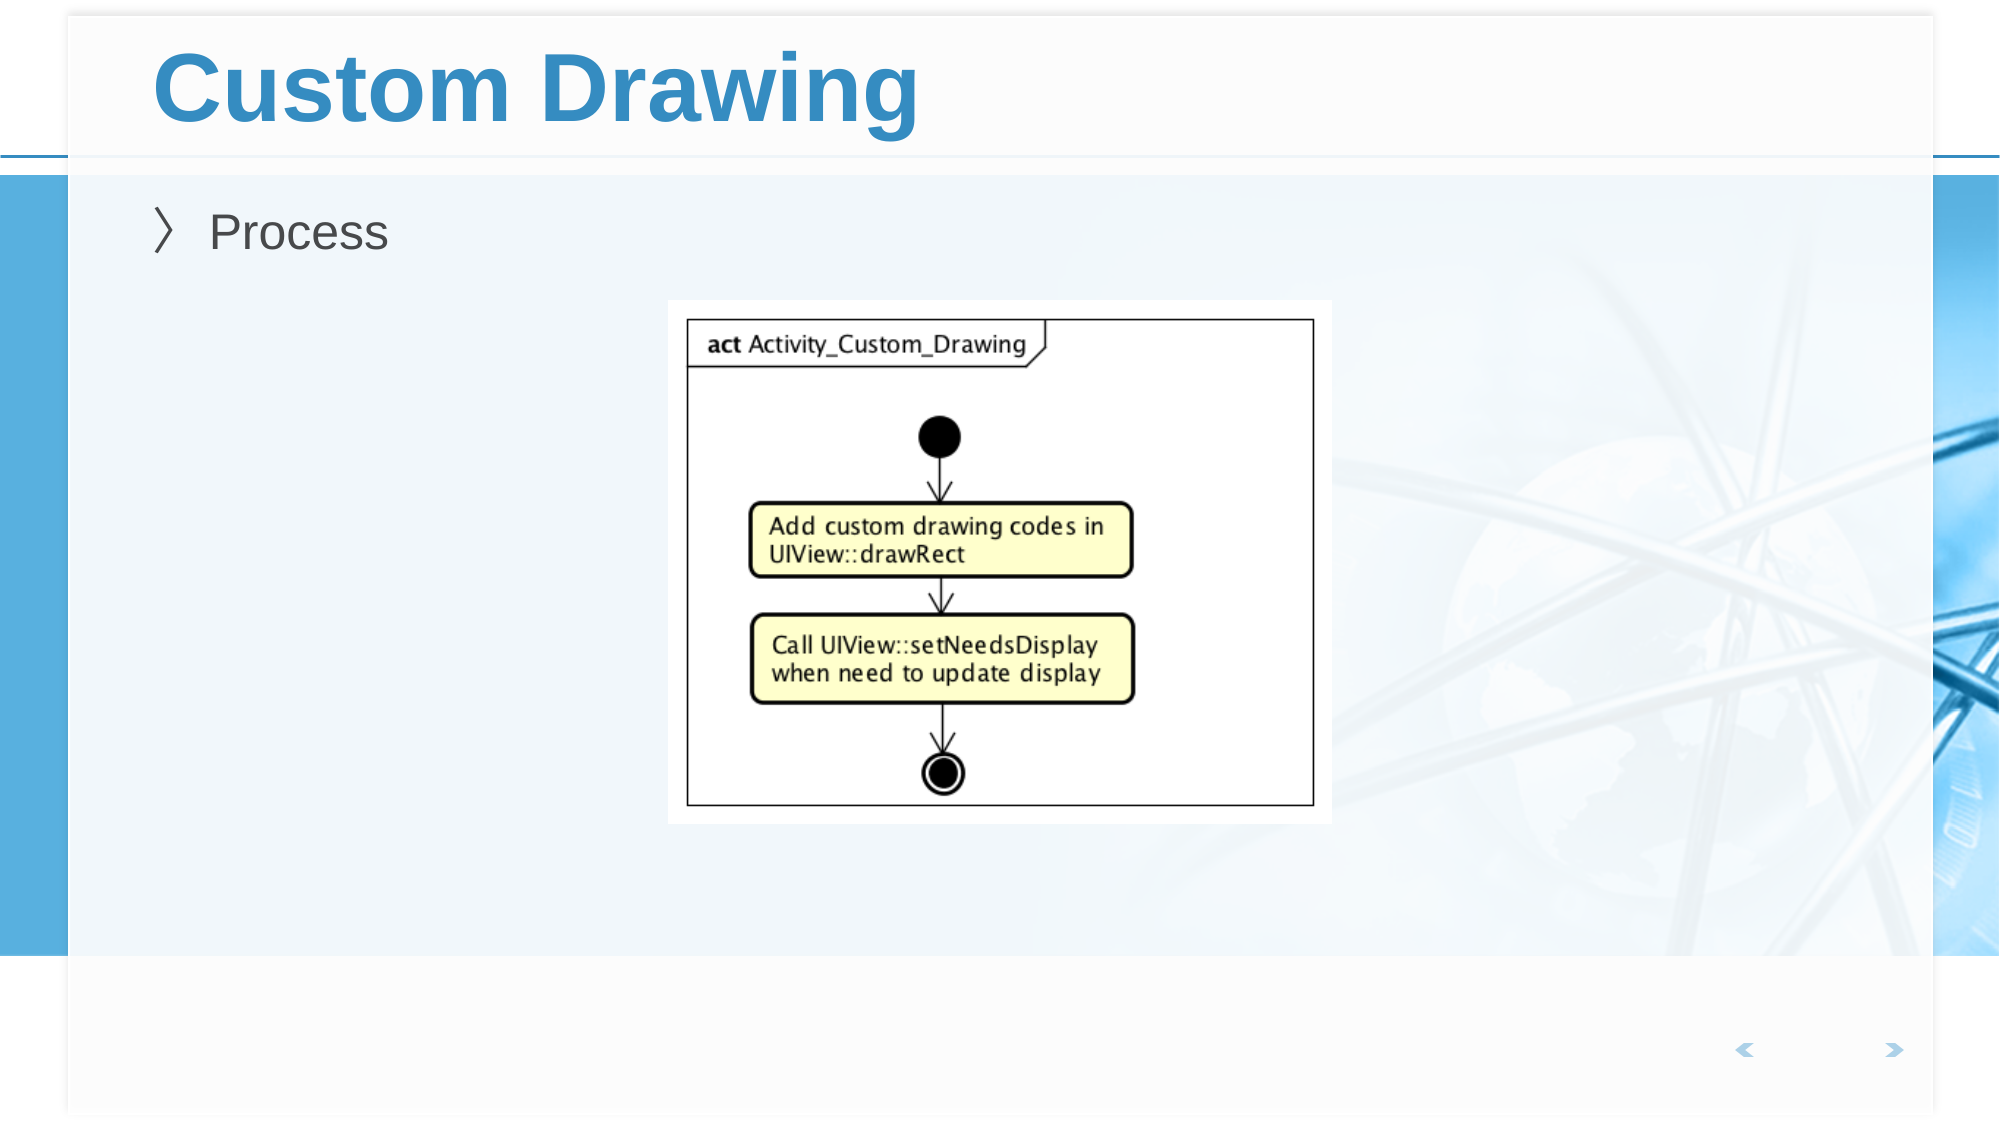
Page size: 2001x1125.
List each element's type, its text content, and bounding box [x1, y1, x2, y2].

title Custom Drawing [137, 29, 1863, 150]
picture [0, 0, 2001, 1125]
list Process [137, 198, 1863, 946]
